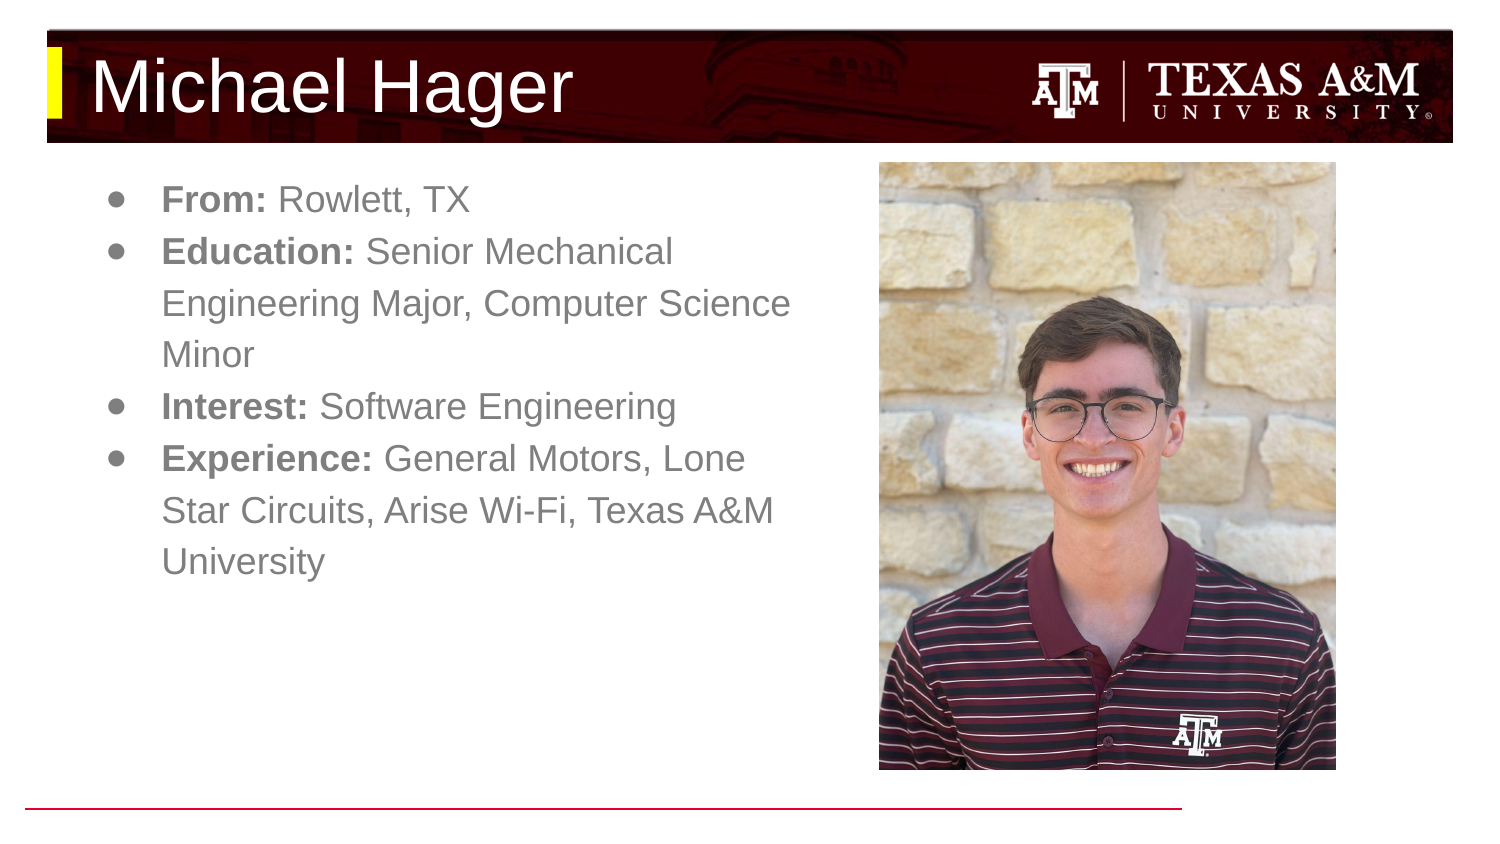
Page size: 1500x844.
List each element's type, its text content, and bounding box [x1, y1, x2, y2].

picture [879, 162, 1336, 770]
picture [1025, 28, 1453, 143]
title Michael Hager [79, 12, 1025, 154]
picture [47, 28, 79, 143]
list From: Rowlett, TX Education: Senior Mechanical Engineering Major, Computer Science Minor Interest: Software Engineering Experience: General Motors, Lone Star Circuits, Arise Wi-Fi, Texas A&M University [75, 162, 816, 770]
